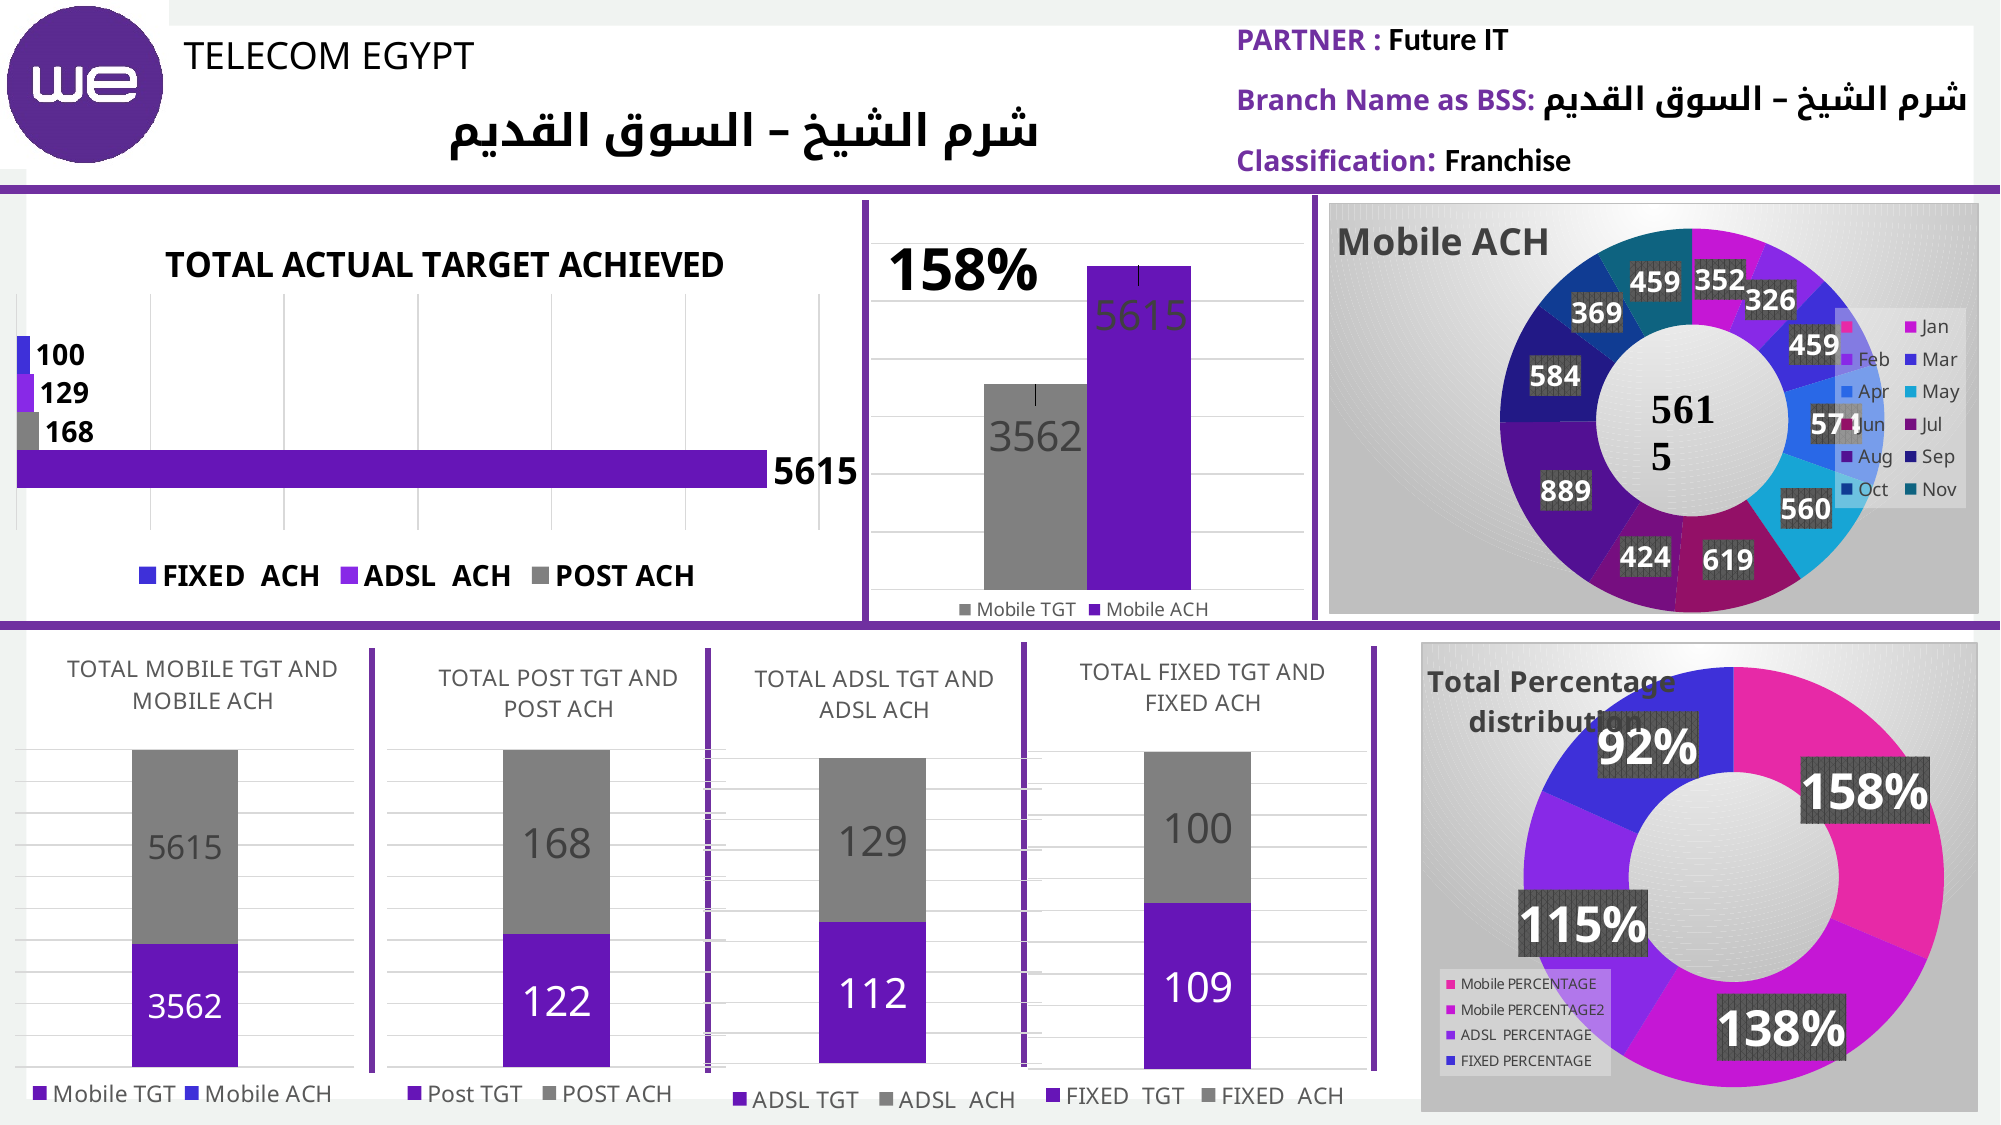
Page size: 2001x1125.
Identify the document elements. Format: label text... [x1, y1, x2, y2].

chart [379, 646, 1375, 1125]
chart [0, 201, 859, 602]
list PARTNER : Future IT Branch Name as BSS: شرم الشيخ – السوق القديم Classification: Franchise [1221, 6, 2000, 185]
chart [1328, 202, 1979, 614]
chart [1420, 642, 1978, 1113]
title شرم الشيخ – السوق القديم [421, 88, 1221, 164]
chart [8, 646, 362, 1125]
chart [860, 204, 1308, 630]
picture [0, 0, 169, 169]
text_box TELECOM EGYPT [169, 24, 638, 85]
